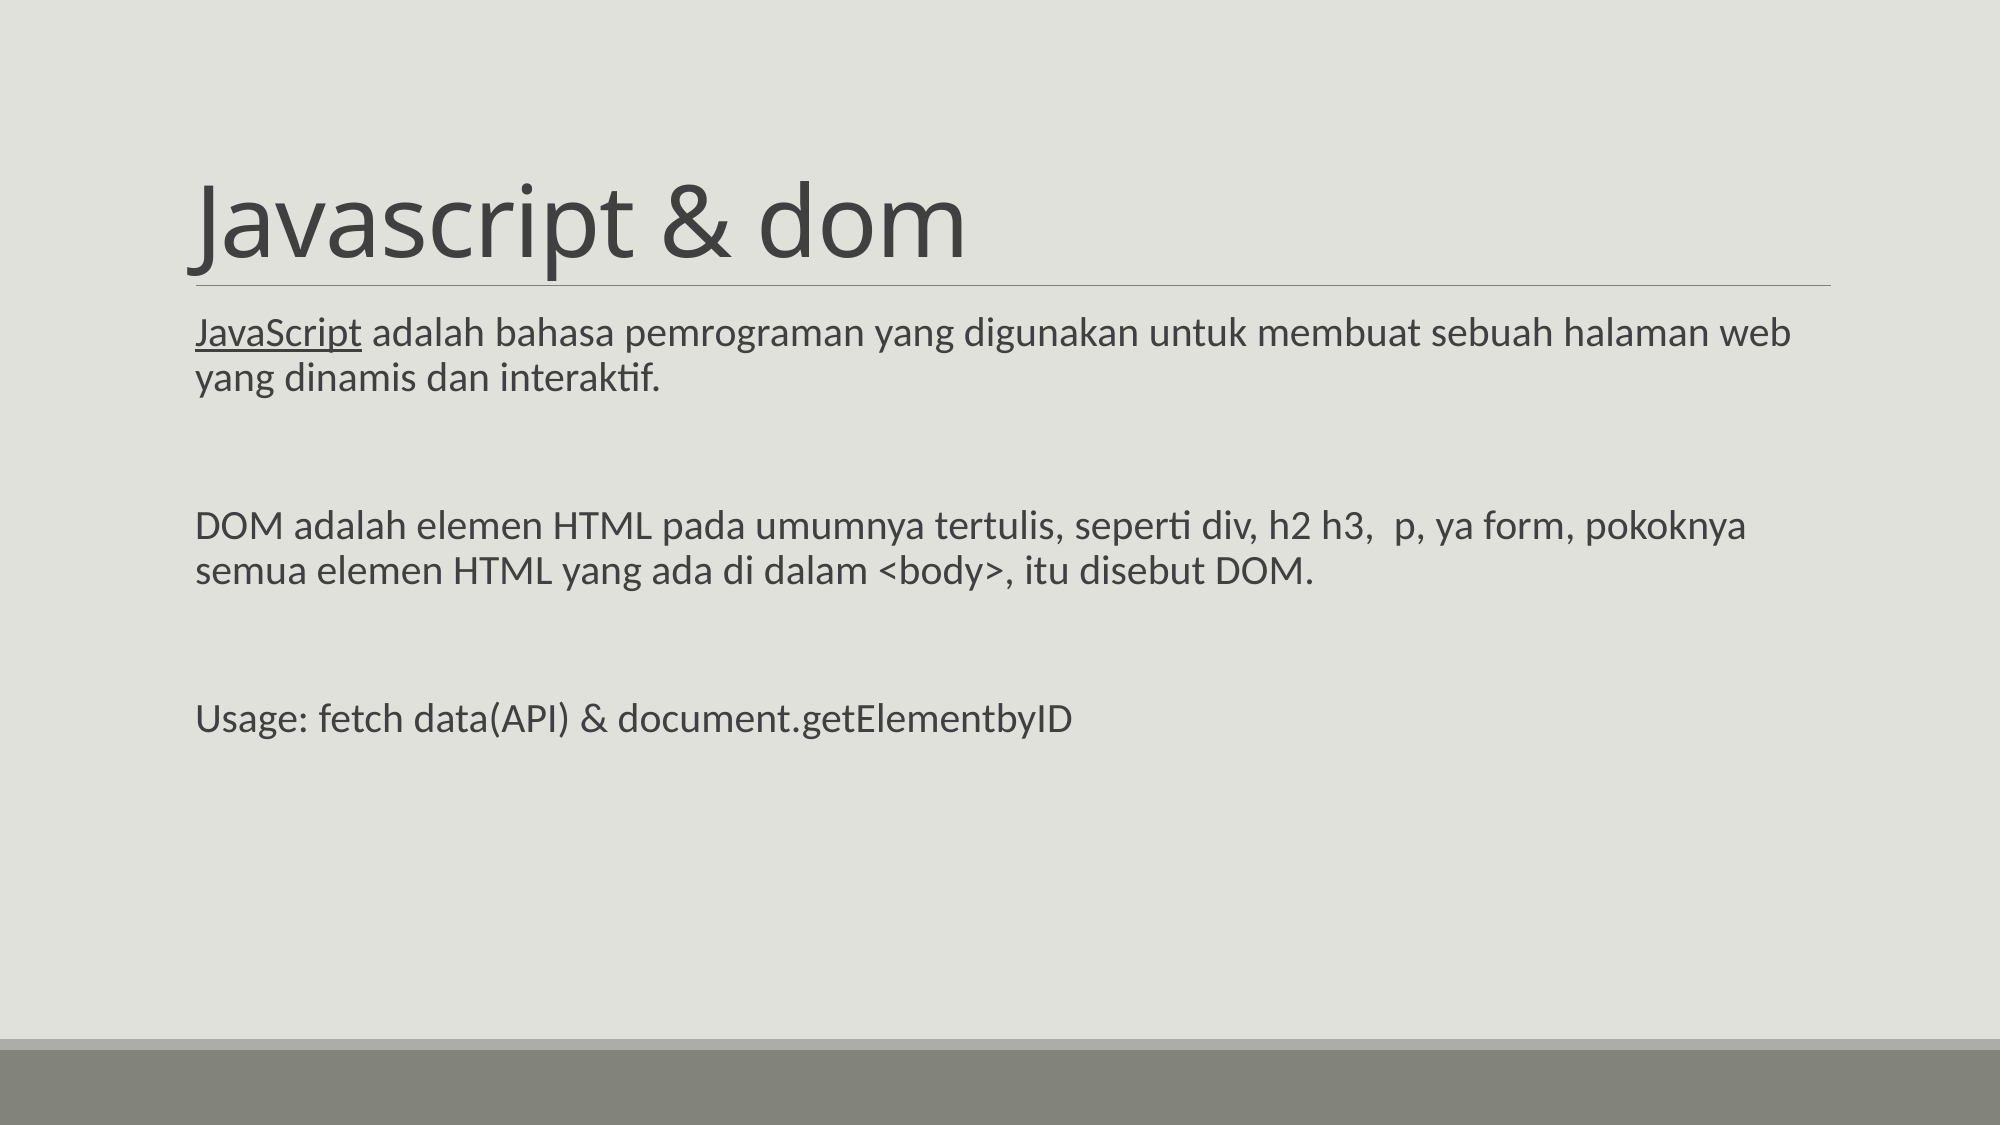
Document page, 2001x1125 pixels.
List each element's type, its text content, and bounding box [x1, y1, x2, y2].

list JavaScript adalah bahasa pemrograman yang digunakan untuk membuat sebuah halaman web yang dinamis dan interaktif. DOM adalah elemen HTML pada umumnya tertulis, seperti div, h2 h3, p, ya form, pokoknya semua elemen HTML yang ada di dalam <body>, itu disebut DOM. Usage: fetch data(API) & document.getElementbyID [180, 302, 1830, 963]
title Javascript & dom [180, 47, 1830, 285]
